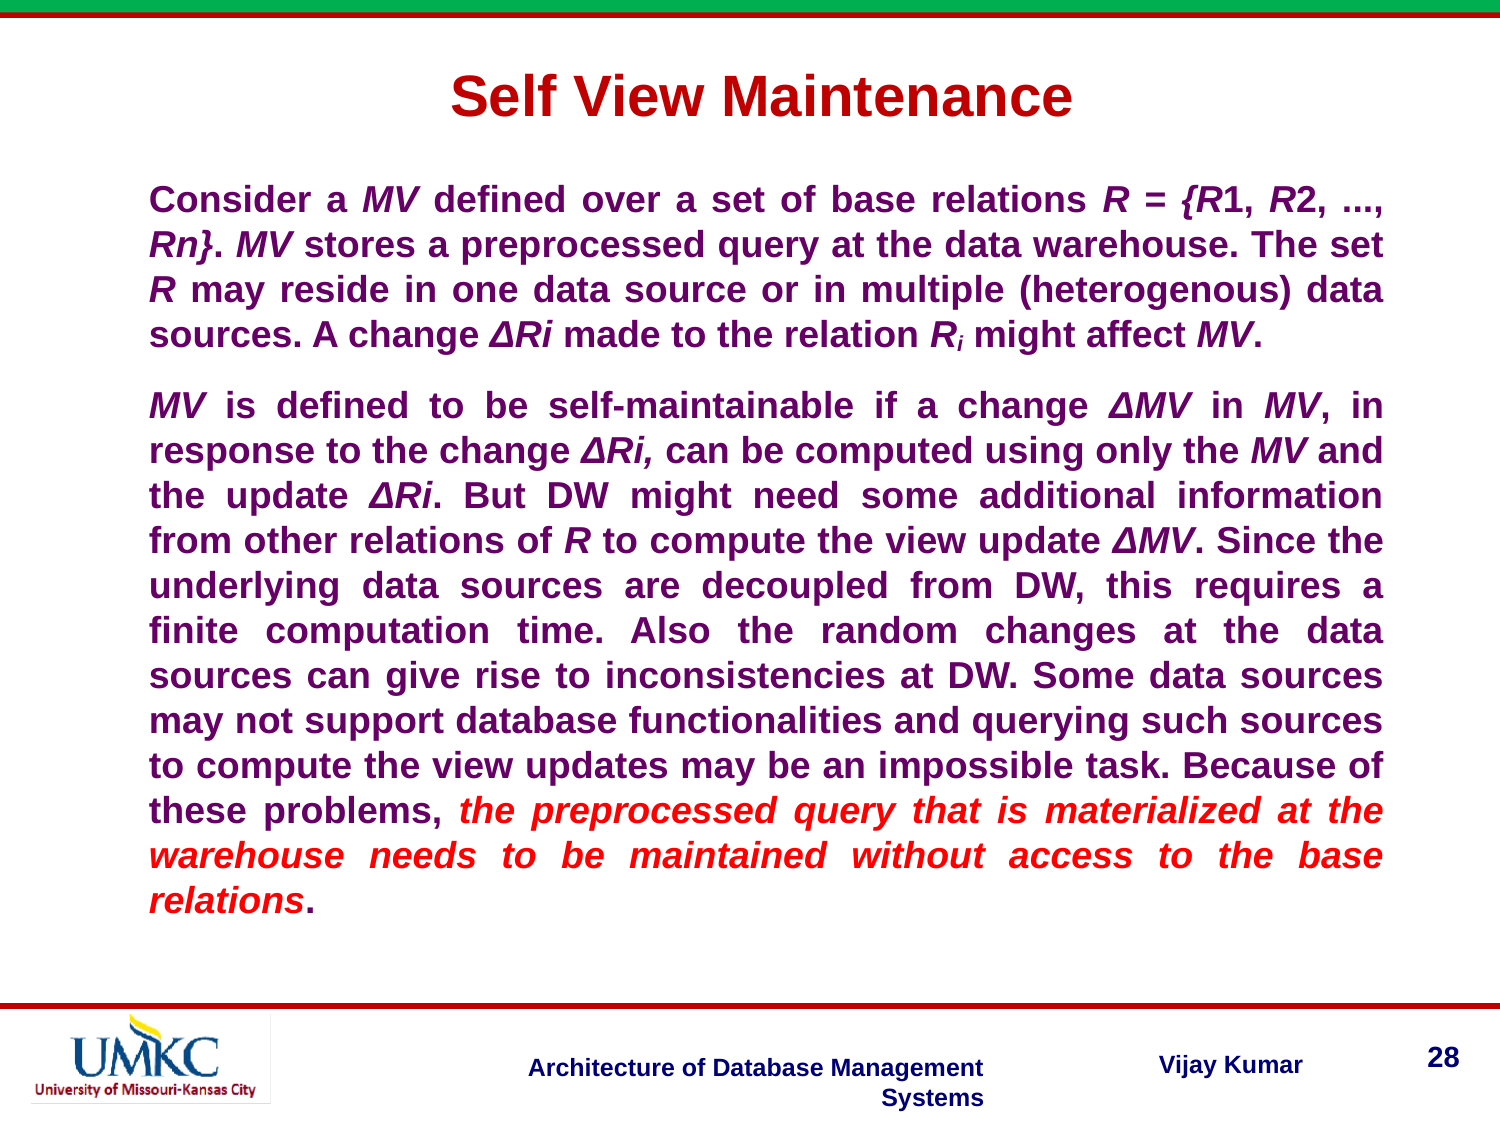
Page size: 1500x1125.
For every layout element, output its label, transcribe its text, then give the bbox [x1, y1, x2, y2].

text_box Consider a MV defined over a set of base relations R = {R1, R2, ..., Rn}. MV stores a preprocessed query at the data warehouse. The set R may reside in one data source or in multiple (heterogenous) data sources. A change ΔRi made to the relation Ri might affect MV. MV is defined to be self-maintainable if a change ΔMV in MV, in response to the change ΔRi, can be computed using only the MV and the update ΔRi. But DW might need some additional information from other relations of R to compute the view update ΔMV. Since the underlying data sources are decoupled from DW, this requires a finite computation time. Also the random changes at the data sources can give rise to inconsistencies at DW. Some data sources may not support database functionalities and querying such sources to compute the view updates may be an impossible task. Because of these problems, the preprocessed query that is materialized at the warehouse needs to be maintained without access to the base relations. [134, 168, 1399, 929]
title Self View Maintenance [24, 24, 1500, 163]
picture [31, 1014, 271, 1106]
slide_number 28 [1399, 1031, 1475, 1072]
